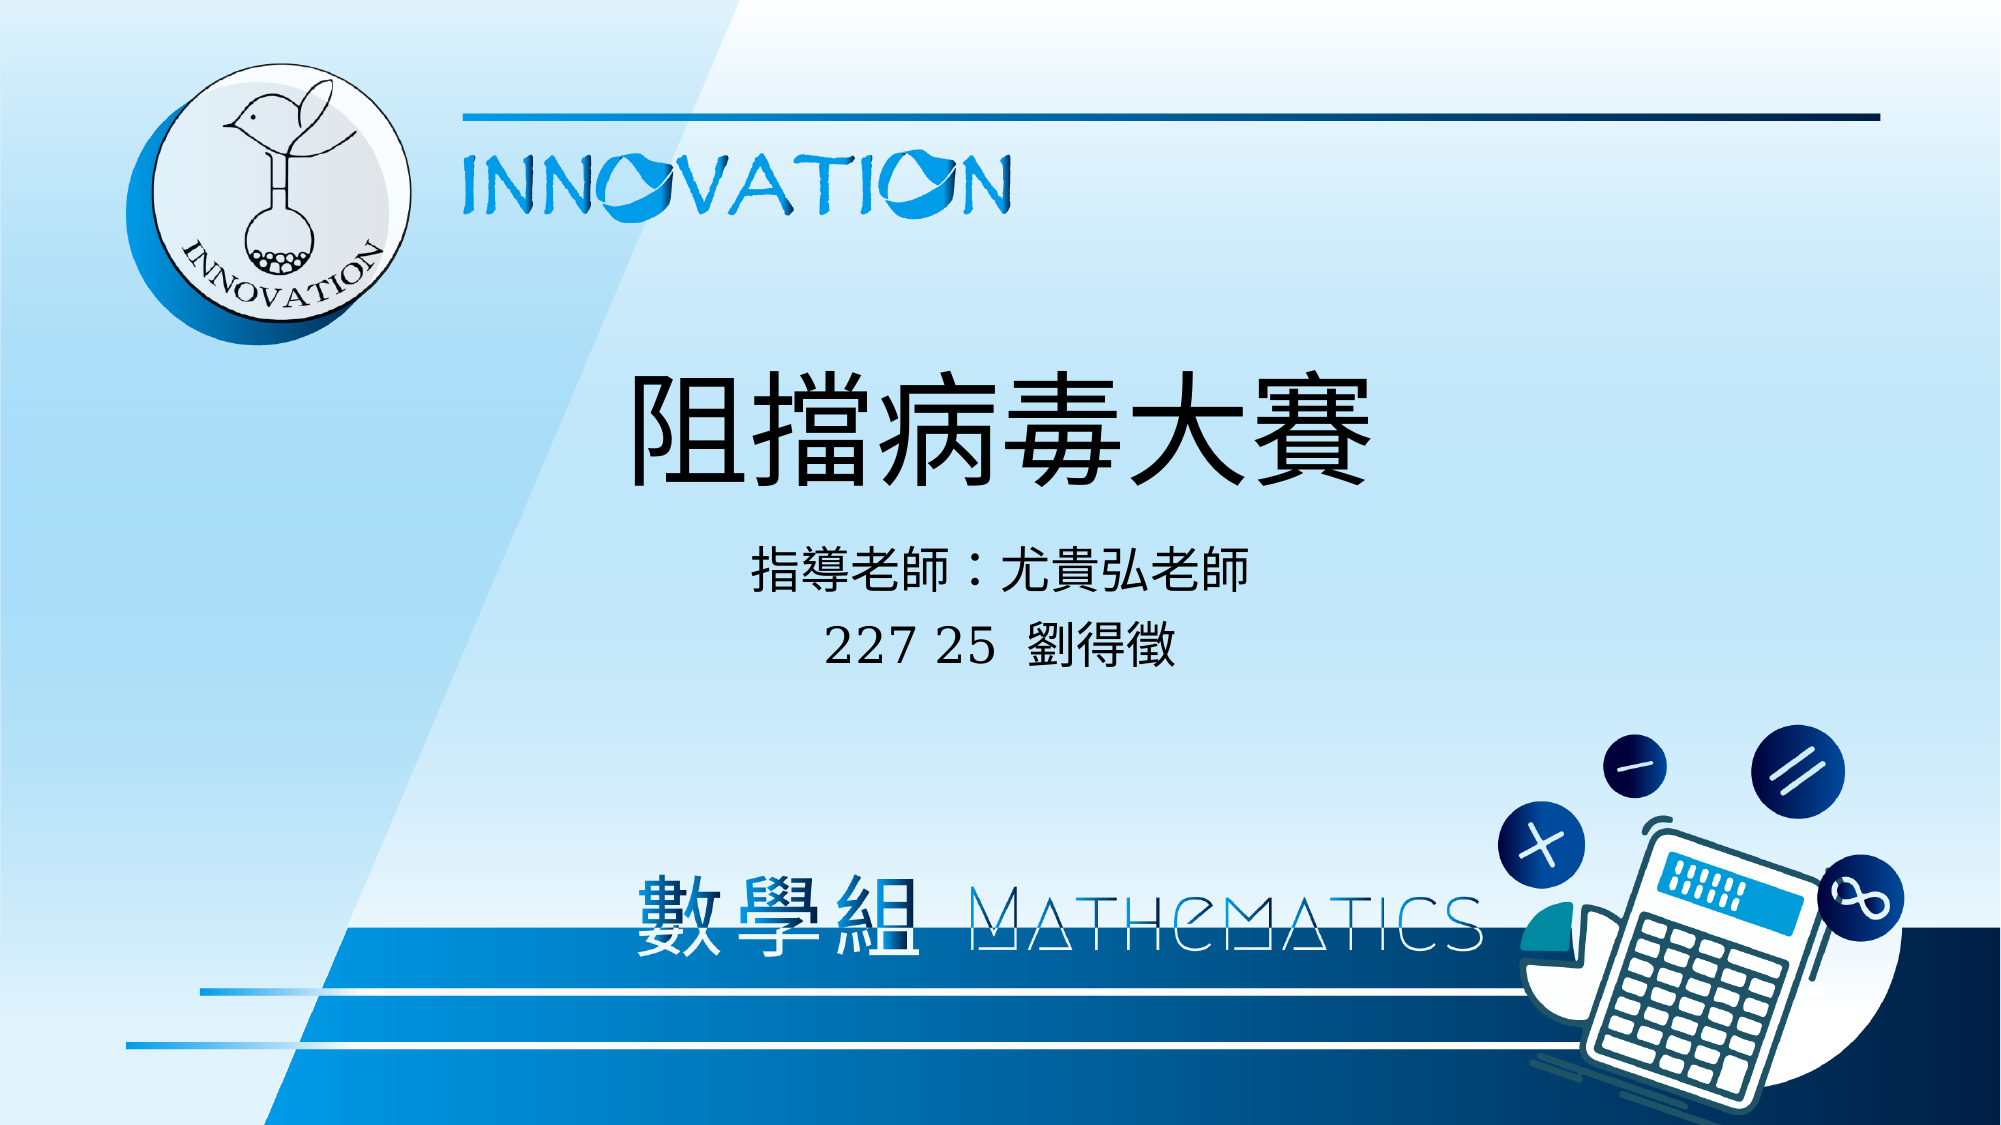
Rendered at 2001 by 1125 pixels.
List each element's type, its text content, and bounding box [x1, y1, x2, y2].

text_box 阻擋病毒大賽 [225, 119, 1775, 512]
text_box 指導老師：尤貴弘老師 227 25 劉得徵 [249, 538, 1750, 901]
picture [0, 0, 2001, 1125]
